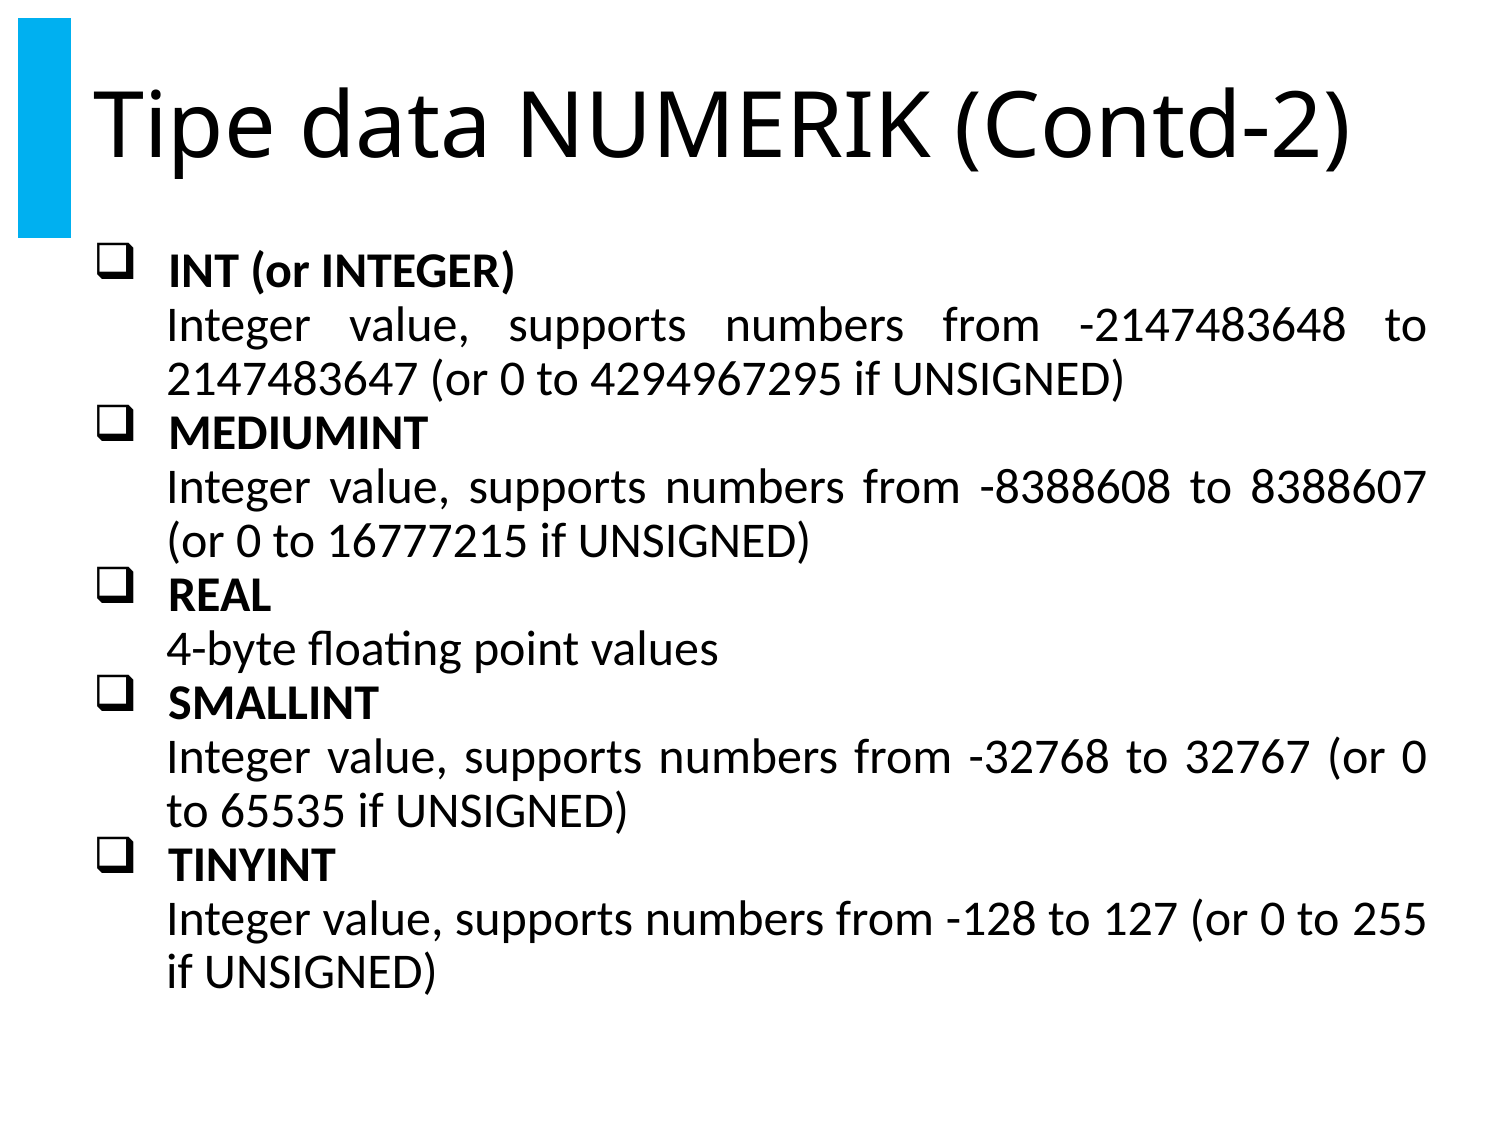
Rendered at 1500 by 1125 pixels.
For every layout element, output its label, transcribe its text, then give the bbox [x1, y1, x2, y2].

list INT (or INTEGER) Integer value, supports numbers from -2147483648 to 2147483647 (or 0 to 4294967295 if UNSIGNED) MEDIUMINT Integer value, supports numbers from -8388608 to 8388607 (or 0 to 16777215 if UNSIGNED) REAL 4-byte floating point values SMALLINT Integer value, supports numbers from -32768 to 32767 (or 0 to 65535 if UNSIGNED) TINYINT Integer value, supports numbers from -128 to 127 (or 0 to 255 if UNSIGNED) [78, 236, 1443, 1034]
title Tipe data NUMERIK (Contd-2) [78, 19, 1443, 236]
